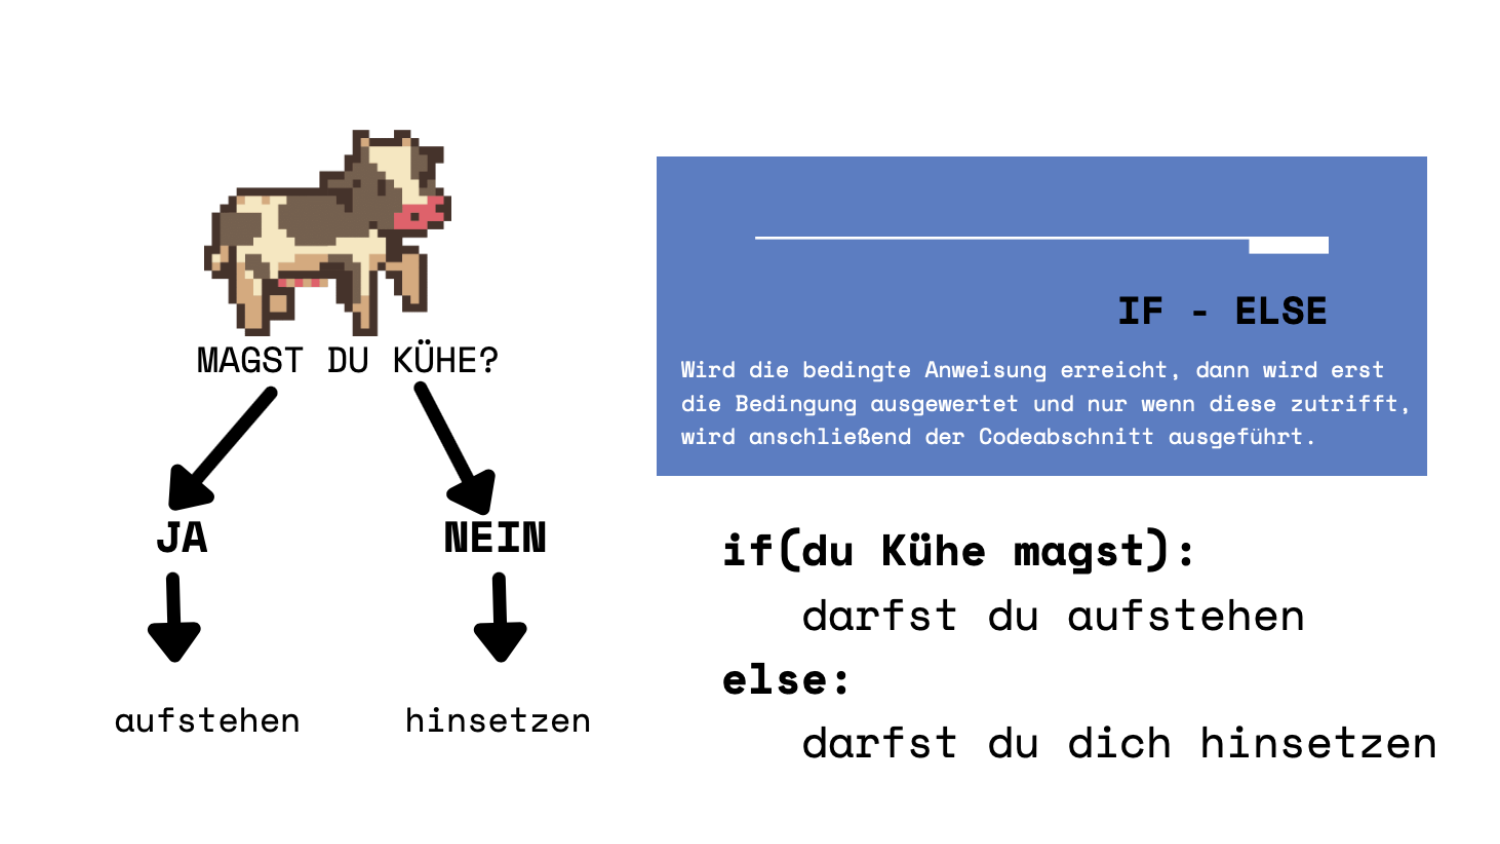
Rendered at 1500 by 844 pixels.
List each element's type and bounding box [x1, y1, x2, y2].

picture [41, 24, 1436, 794]
